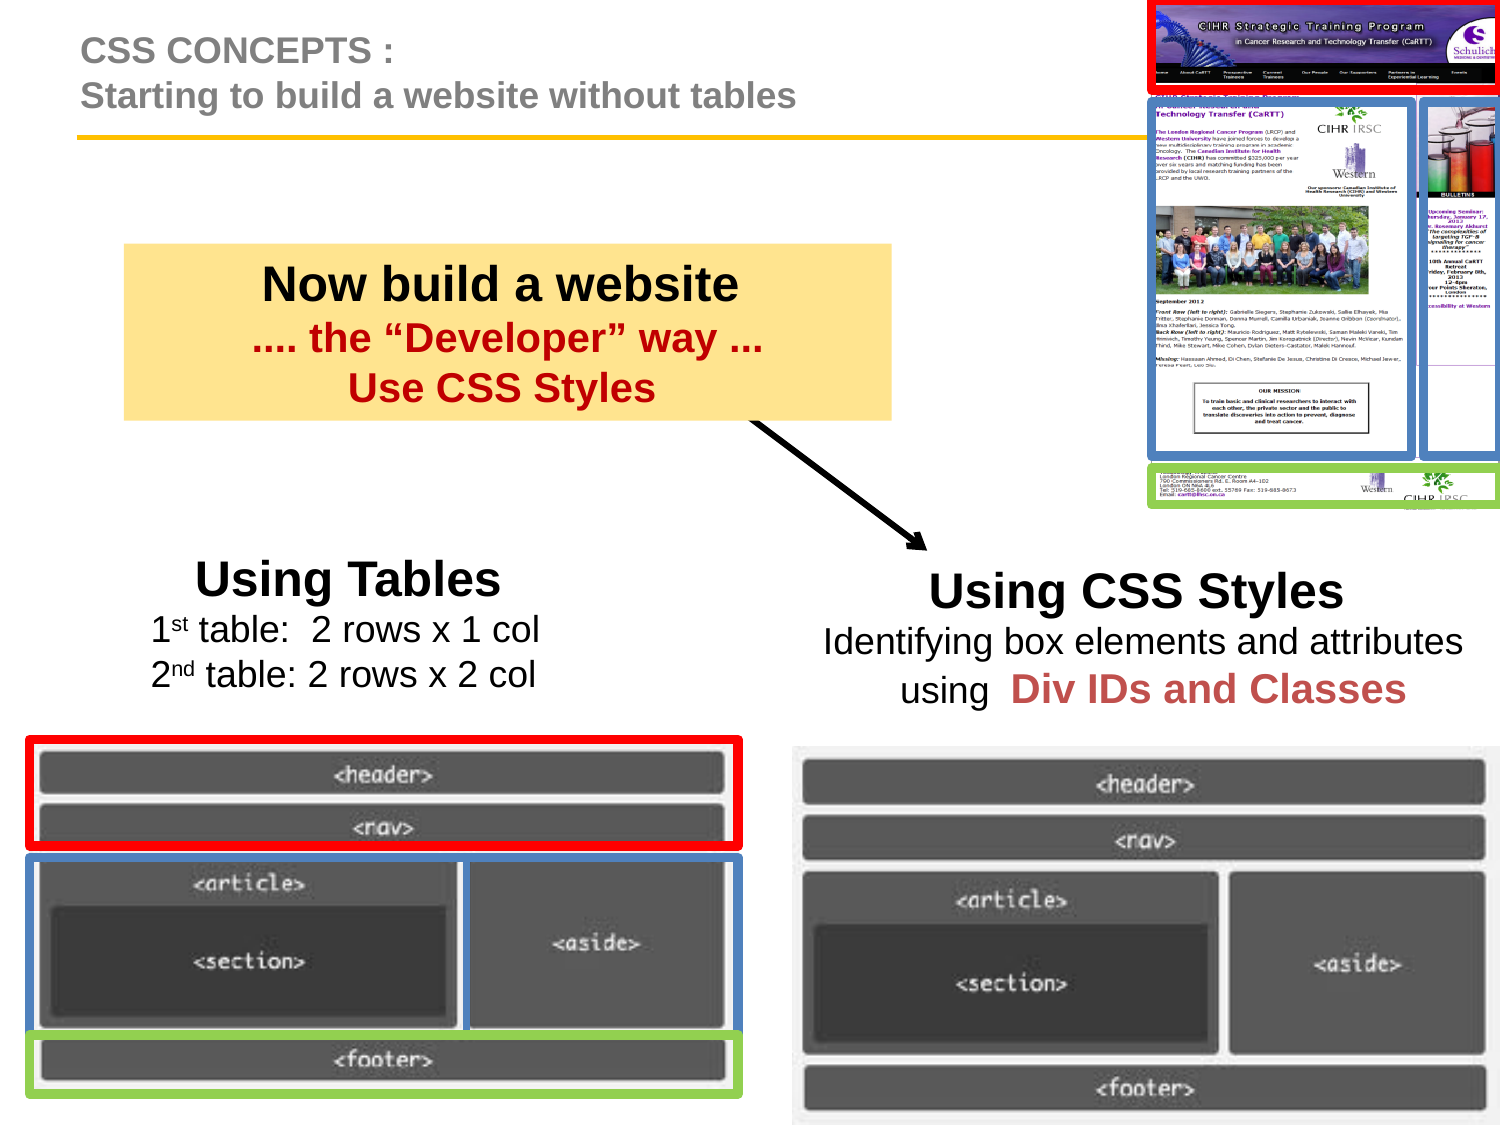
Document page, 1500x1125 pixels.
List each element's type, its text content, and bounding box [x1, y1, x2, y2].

picture [29, 1036, 739, 1095]
list Now build a website .... the “Developer” way ... Use CSS Styles [123, 243, 892, 421]
title CSS CONCEPTS : Starting to build a website without tables [64, 19, 1146, 124]
picture [29, 739, 739, 1034]
text_box 1st table: 2 rows x 1 col 2nd table: 2 rows x 2 col [135, 597, 597, 703]
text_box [737, 408, 928, 551]
text_box Identifying box elements and attributes using Div IDs and Classes [797, 609, 1500, 720]
text_box Using Tables [171, 538, 526, 597]
picture [1151, 1, 1500, 510]
text_box Using CSS Styles [868, 550, 1406, 609]
picture [792, 746, 1500, 1125]
